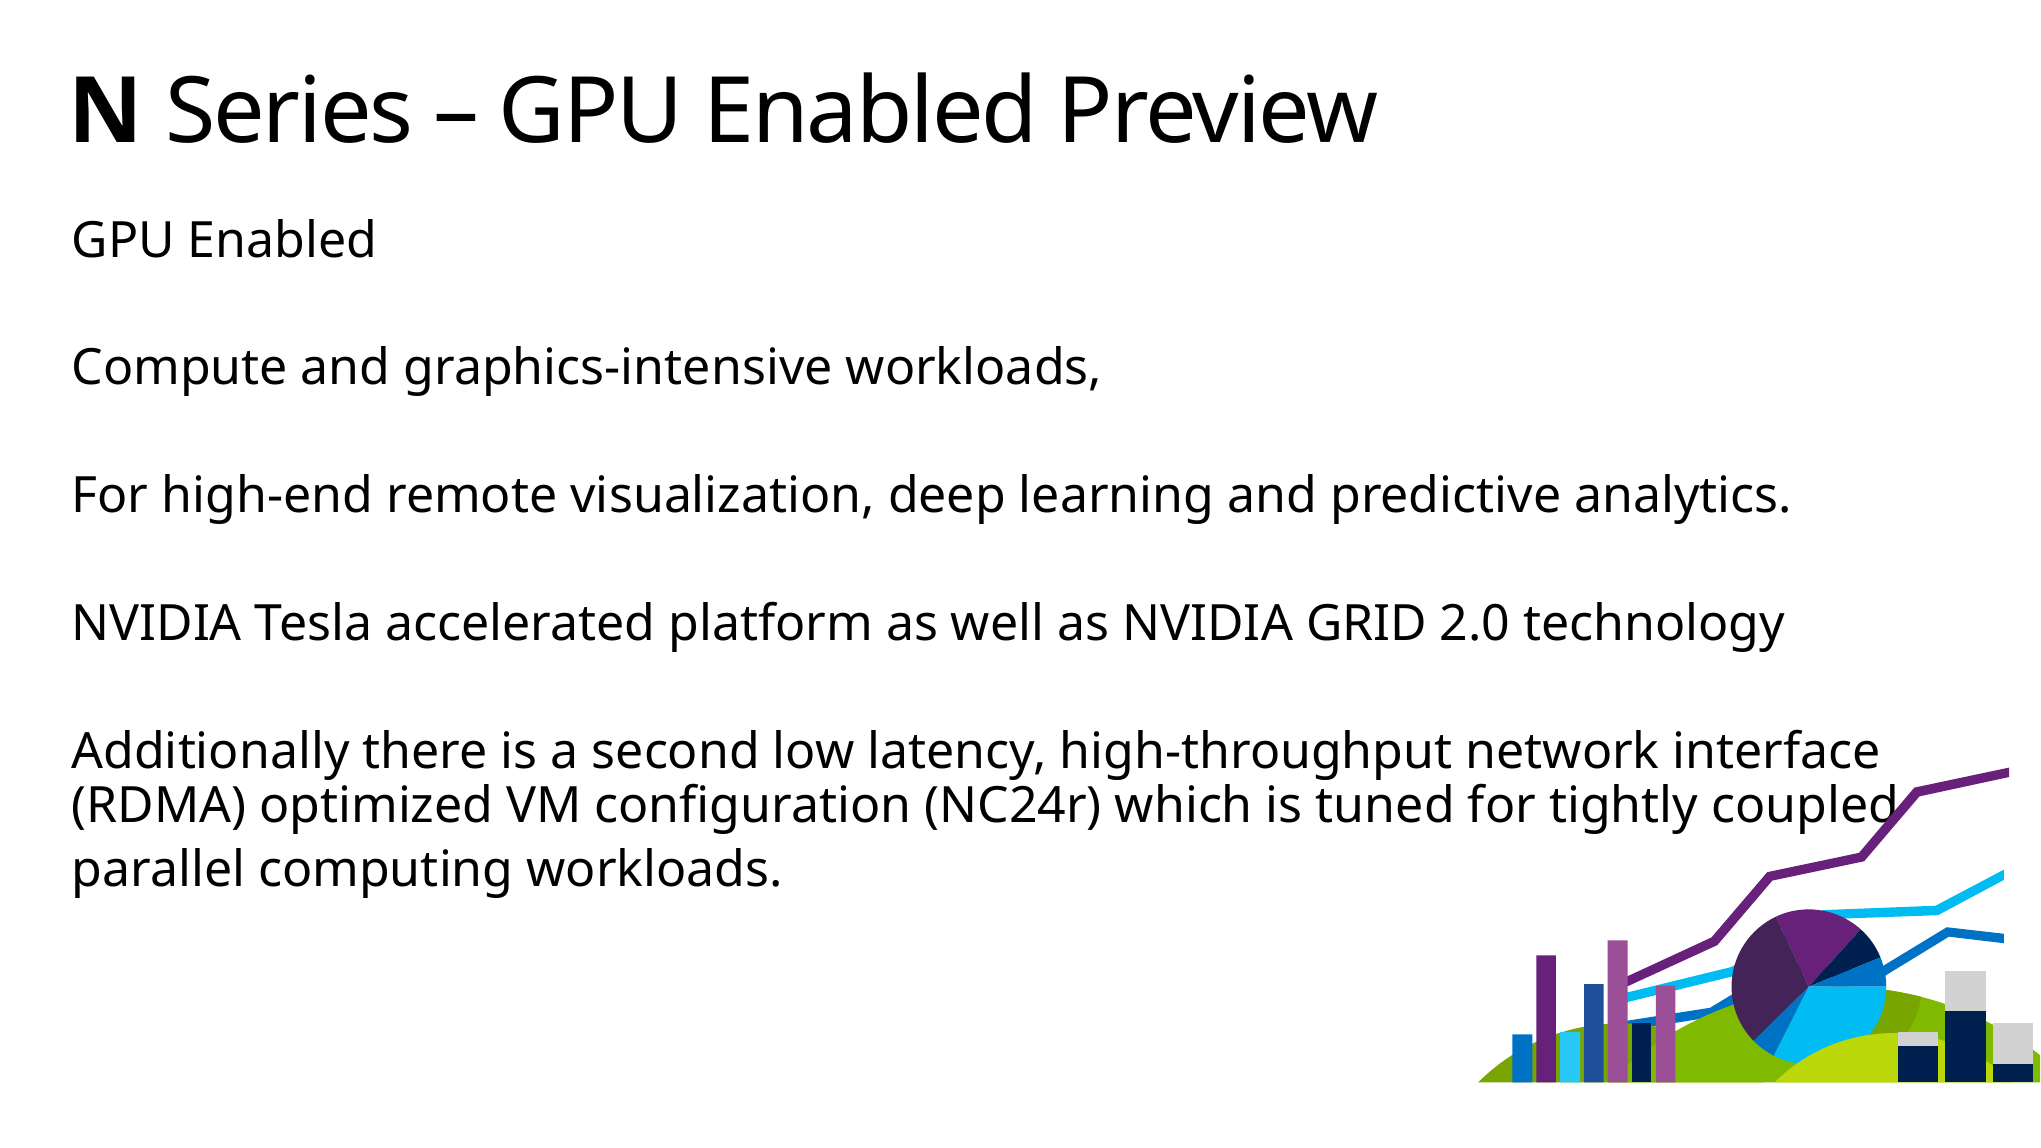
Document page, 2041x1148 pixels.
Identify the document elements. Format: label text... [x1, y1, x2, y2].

picture [1445, 715, 2041, 1136]
list GPU Enabled Compute and graphics-intensive workloads, For high-end remote visualization, deep learning and predictive analytics. NVIDIA Tesla accelerated platform as well as NVIDIA GRID 2.0 technology Additionally there is a second low latency, high-throughput network interface (RDMA) optimized VM configuration (NC24r) which is tuned for tightly coupled parallel computing workloads. [47, 198, 1998, 952]
title N Series – GPU Enabled Preview [45, 48, 1996, 199]
